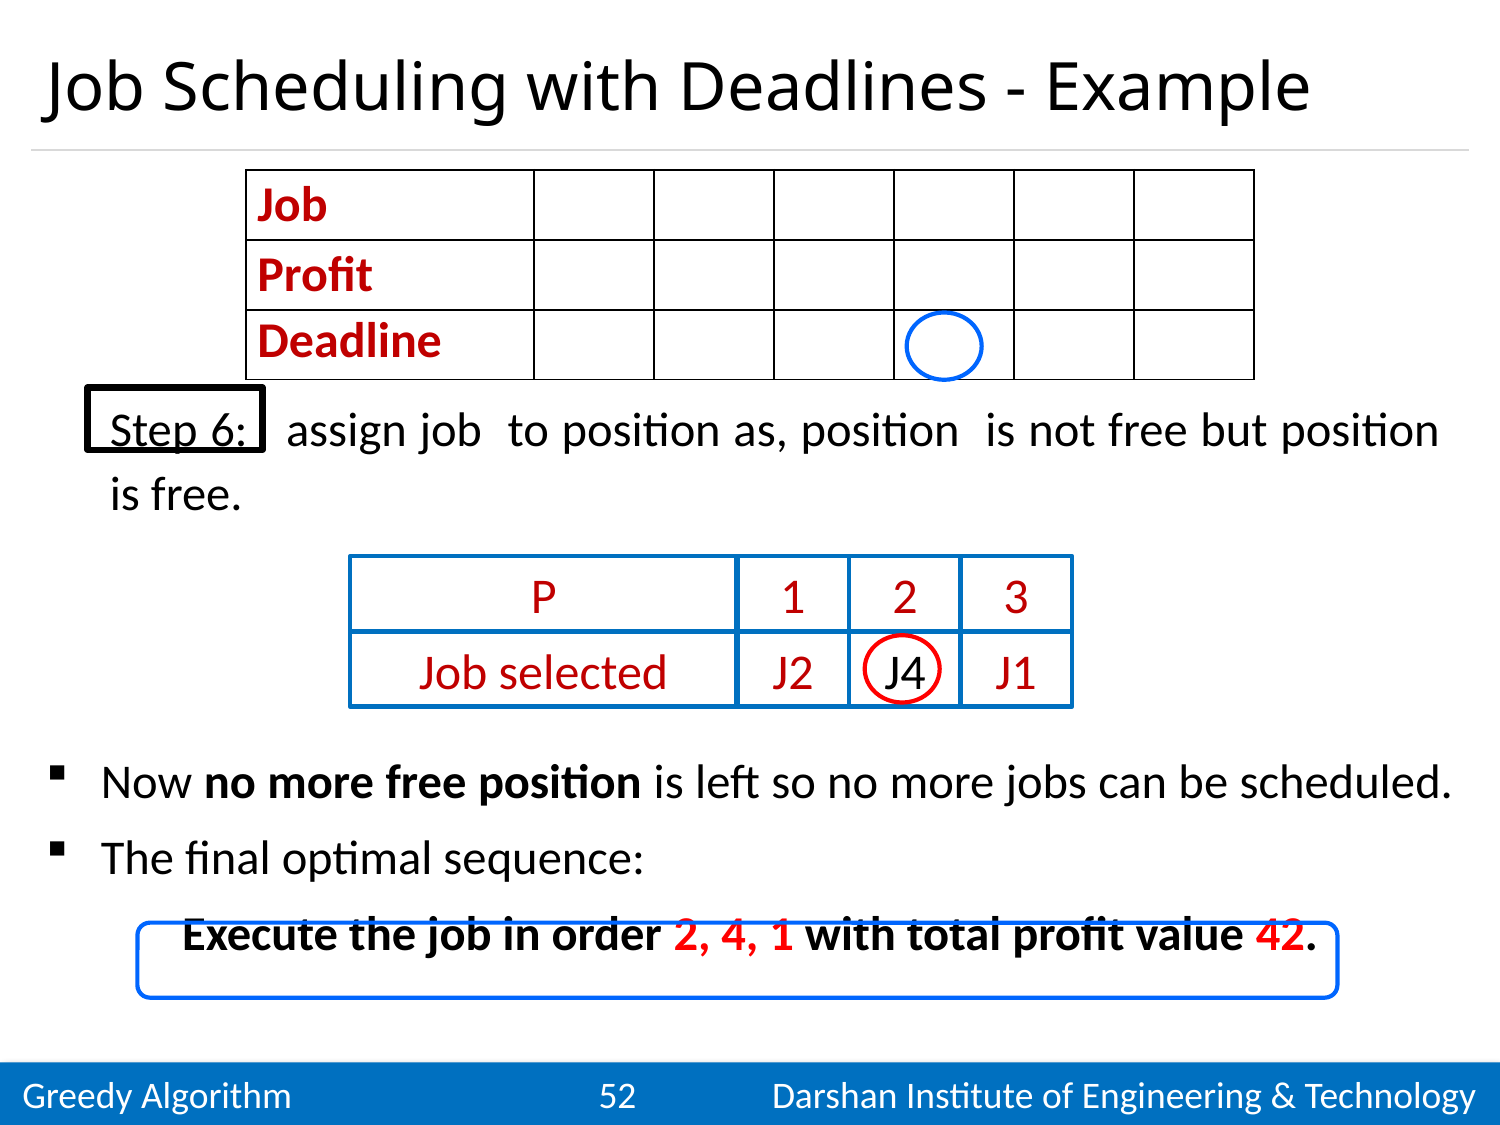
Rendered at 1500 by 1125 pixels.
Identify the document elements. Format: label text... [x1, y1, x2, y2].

text_box J2 [734, 630, 847, 709]
text_box 1 [734, 554, 847, 630]
text_box Job selected [348, 630, 734, 709]
text_box [135, 920, 1340, 1000]
text_box [85, 385, 265, 452]
text_box [904, 310, 984, 382]
text_box J4 [847, 630, 958, 709]
title Job Scheduling with Deadlines - Example [31, 17, 1469, 150]
text_box 3 [958, 554, 1074, 630]
text_box 2 [847, 554, 958, 630]
text_box [862, 633, 942, 705]
text_box J1 [958, 630, 1074, 709]
text_box P [348, 554, 734, 630]
